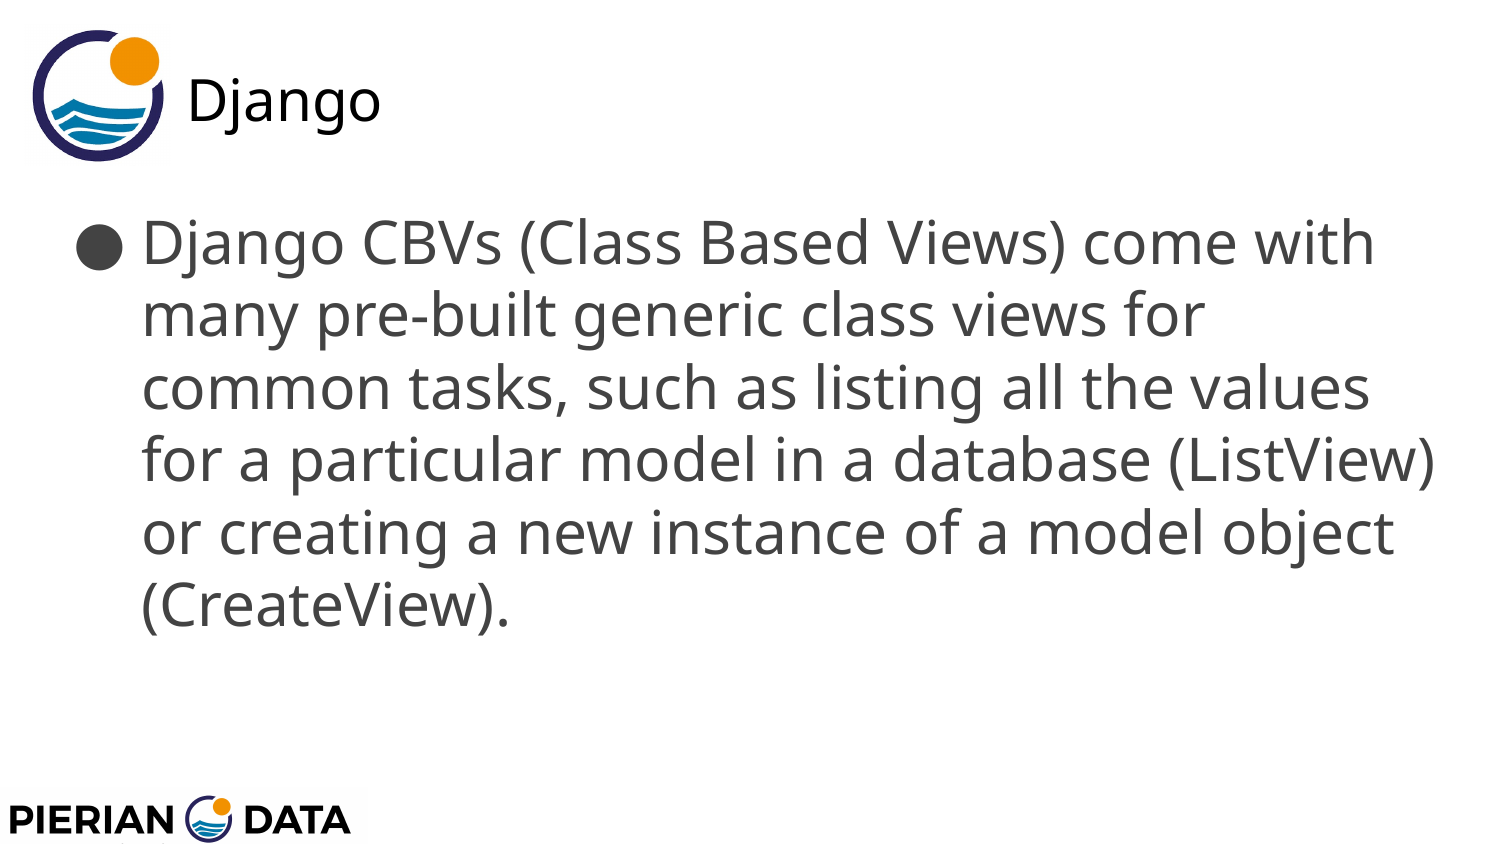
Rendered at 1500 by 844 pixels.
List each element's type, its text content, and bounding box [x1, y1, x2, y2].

title Django [176, 48, 1449, 143]
list Django CBVs (Class Based Views) come with many pre-built generic class views for common tasks, such as listing all the values for a particular model in a database (ListView) or creating a new instance of a model object (CreateView). [51, 189, 1476, 750]
picture [0, 787, 368, 844]
picture [24, 24, 172, 167]
